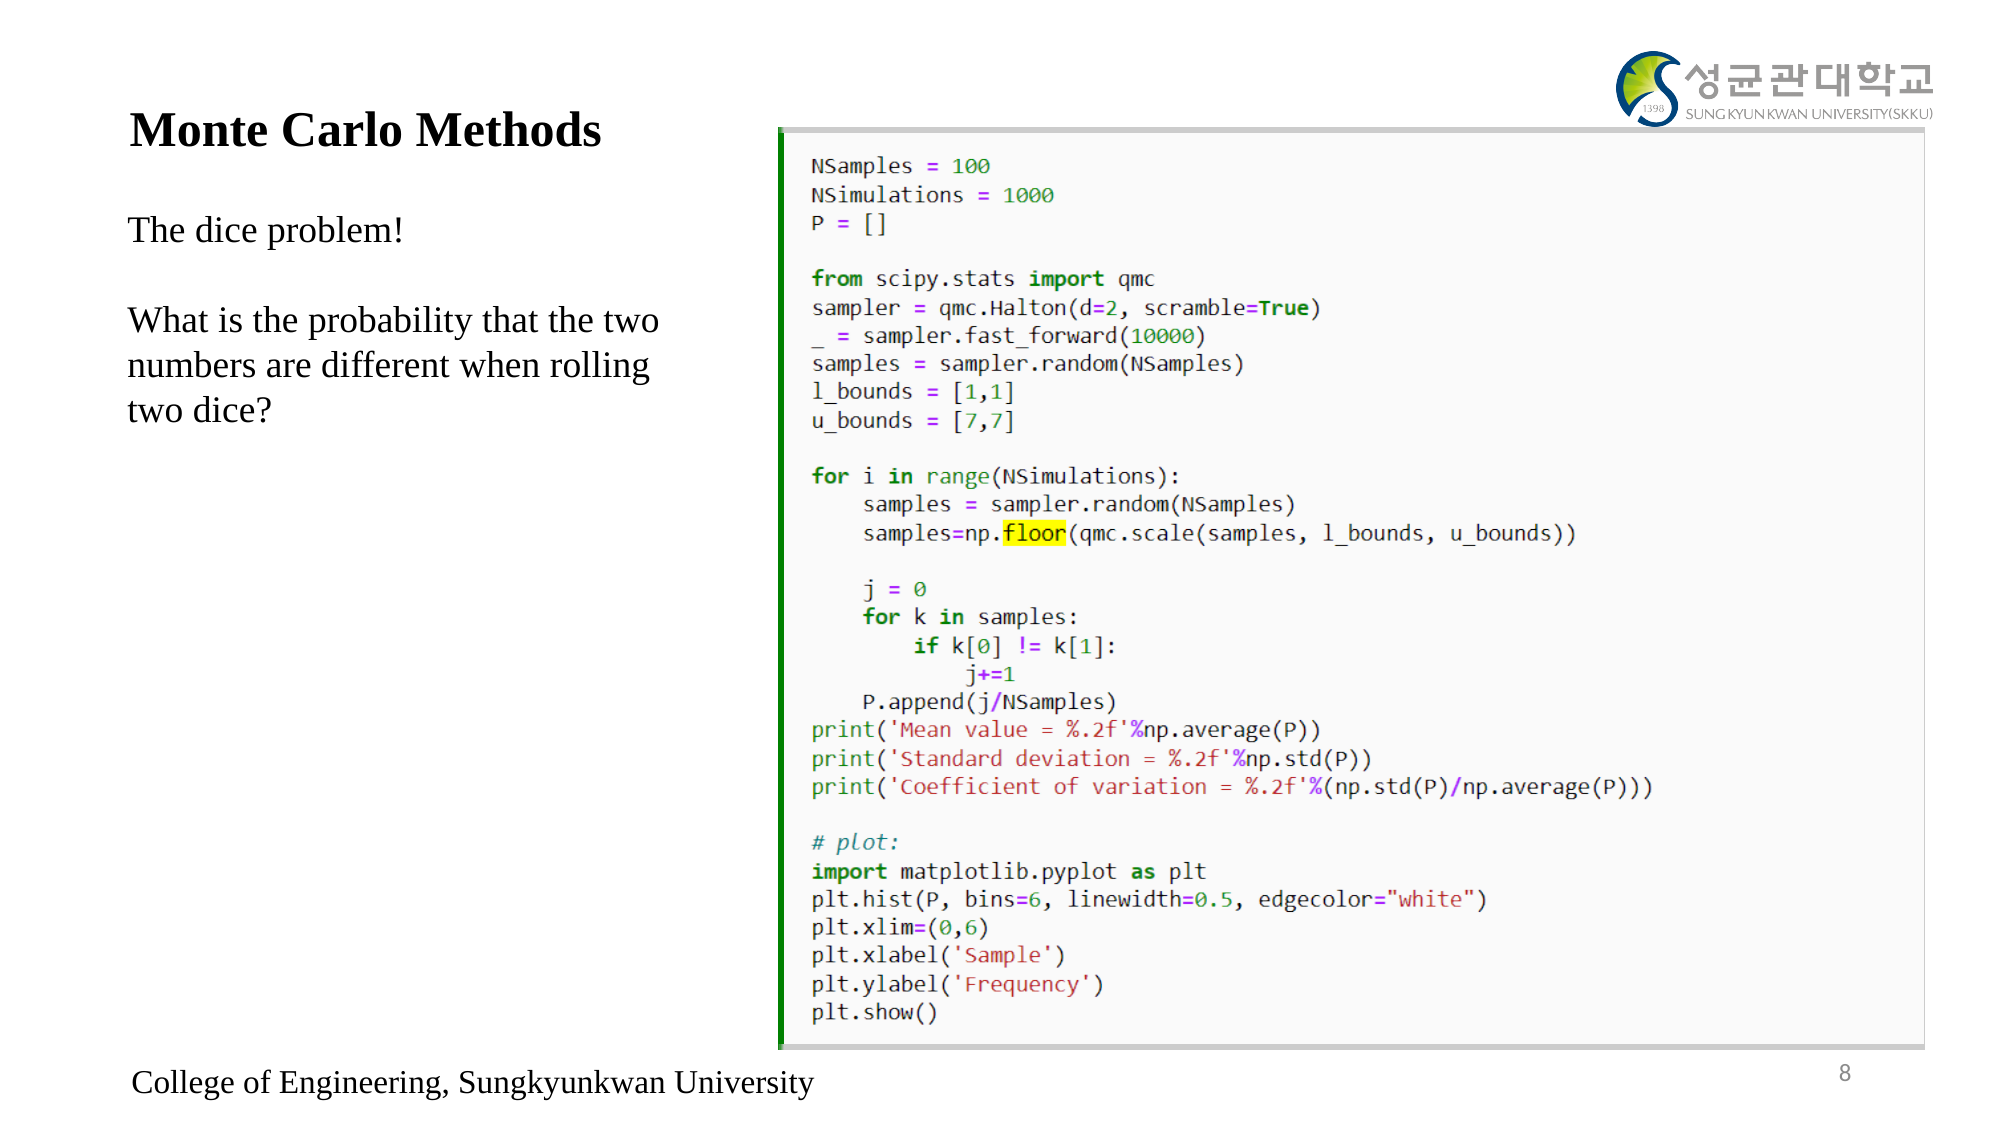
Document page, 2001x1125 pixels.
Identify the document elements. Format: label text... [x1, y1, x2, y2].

text_box Monte Carlo Methods [114, 88, 618, 164]
slide_number 8 [1416, 1074, 1867, 1102]
text_box College of Engineering, Sungkyunkwan University [116, 1053, 831, 1108]
picture [774, 51, 1933, 1074]
text_box The dice problem! What is the probability that the two numbers are different when rolling two dice? [112, 197, 728, 438]
